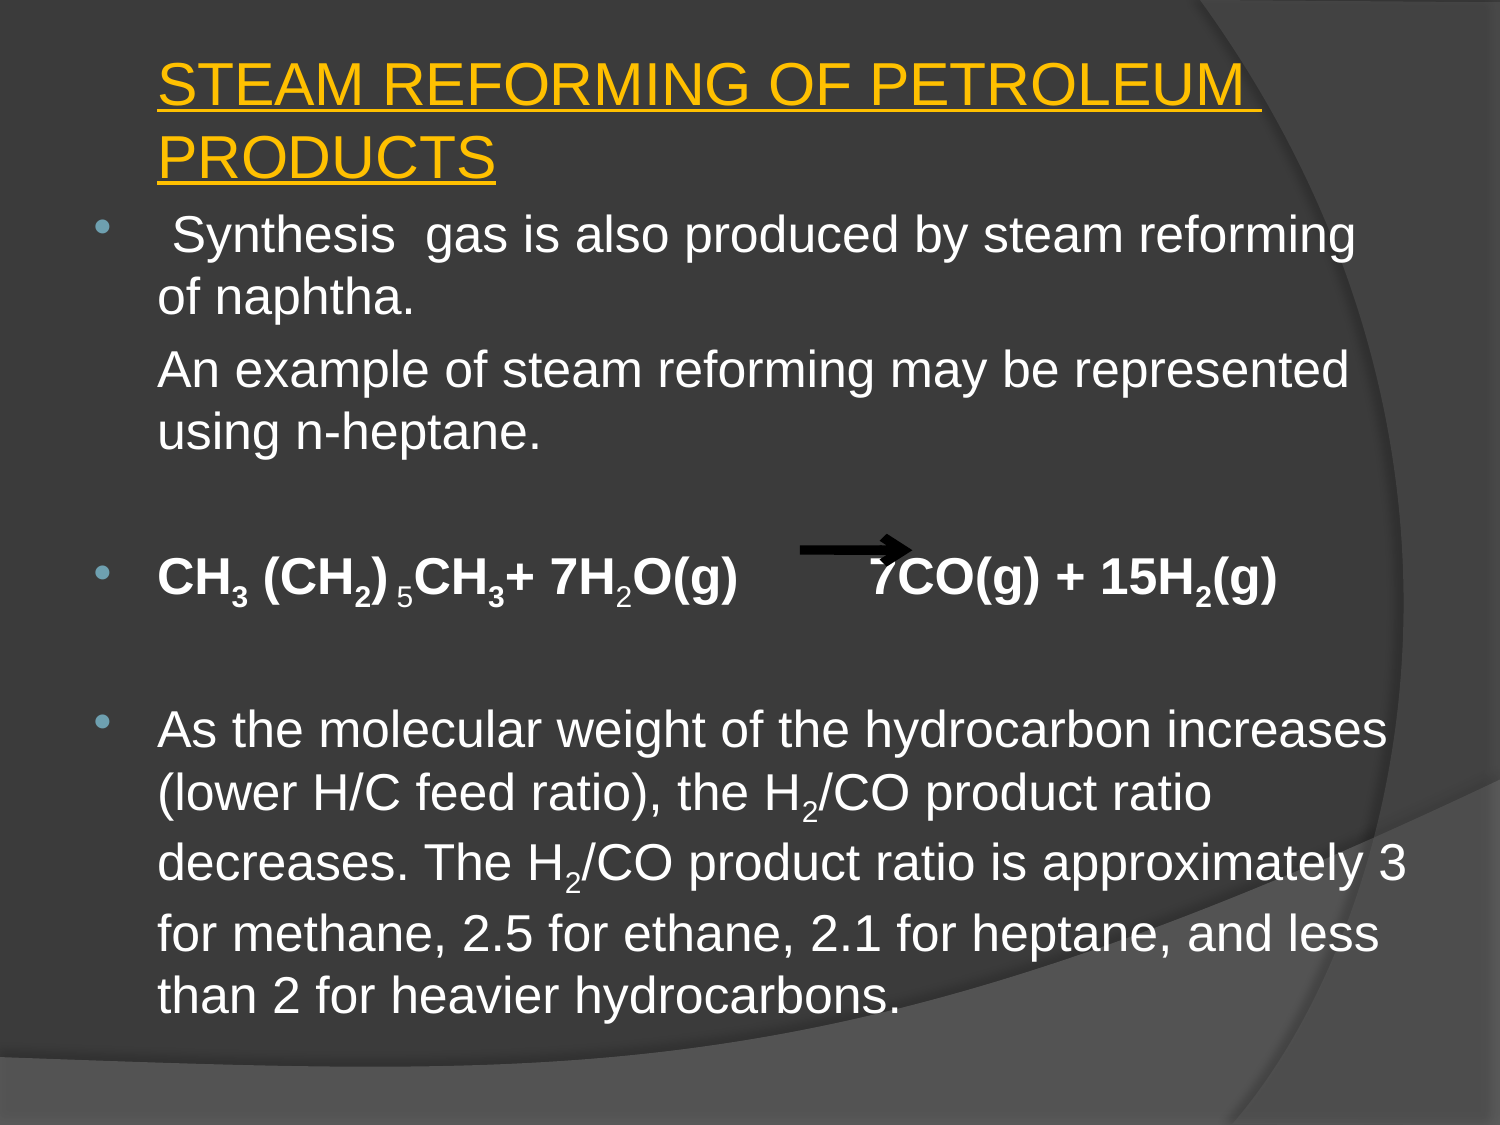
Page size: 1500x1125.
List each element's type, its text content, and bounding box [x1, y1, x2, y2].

list STEAM REFORMING OF PETROLEUM PRODUCTS Synthesis gas is also produced by steam reforming of naphtha. An example of steam reforming may be represented using n-heptane. CH3 (CH2) 5CH3+ 7H2O(g) 7CO(g) + 15H2(g) As the molecular weight of the hydrocarbon increases (lower H/C feed ratio), the H2/CO product ratio decreases. The H2/CO product ratio is approximately 3 for methane, 2.5 for ethane, 2.1 for heptane, and less than 2 for heavier hydrocarbons. [75, 37, 1425, 1038]
